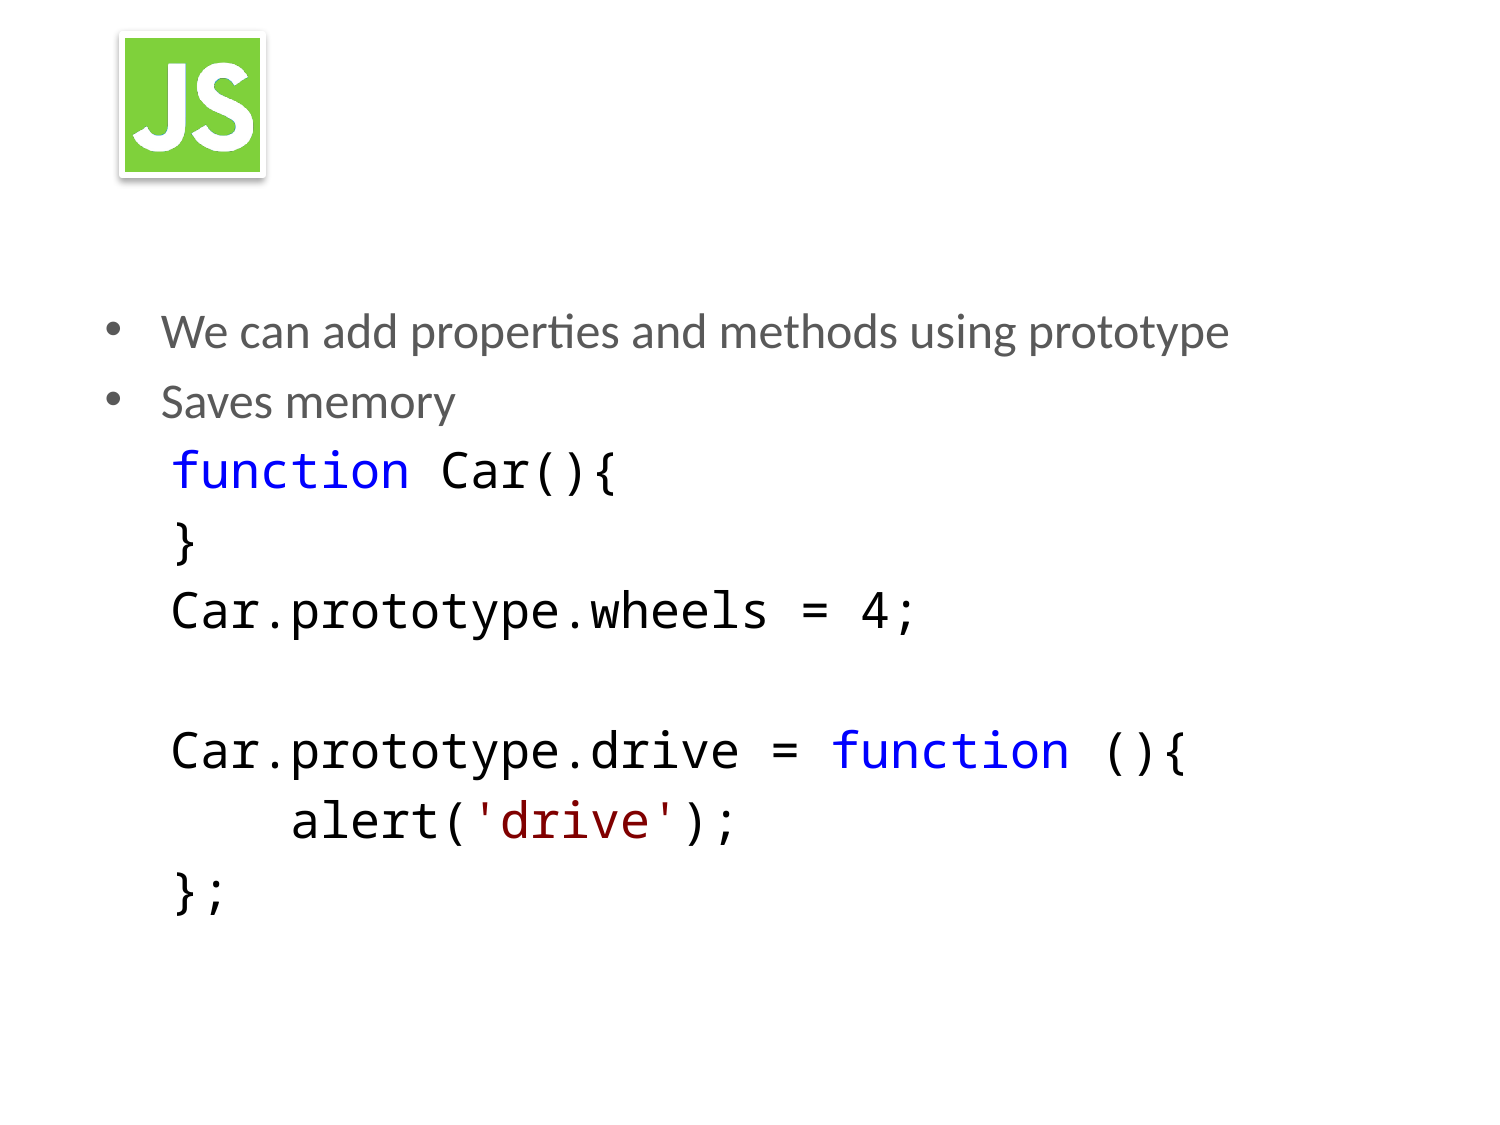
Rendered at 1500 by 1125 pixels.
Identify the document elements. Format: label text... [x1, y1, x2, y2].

title JS Prototype [62, 12, 1413, 200]
picture [124, 37, 261, 173]
list We can add properties and methods using prototype Saves memory function Car(){ } Car.prototype.wheels = 4; Car.prototype.drive = function (){ alert('drive'); }; [89, 220, 1440, 1063]
